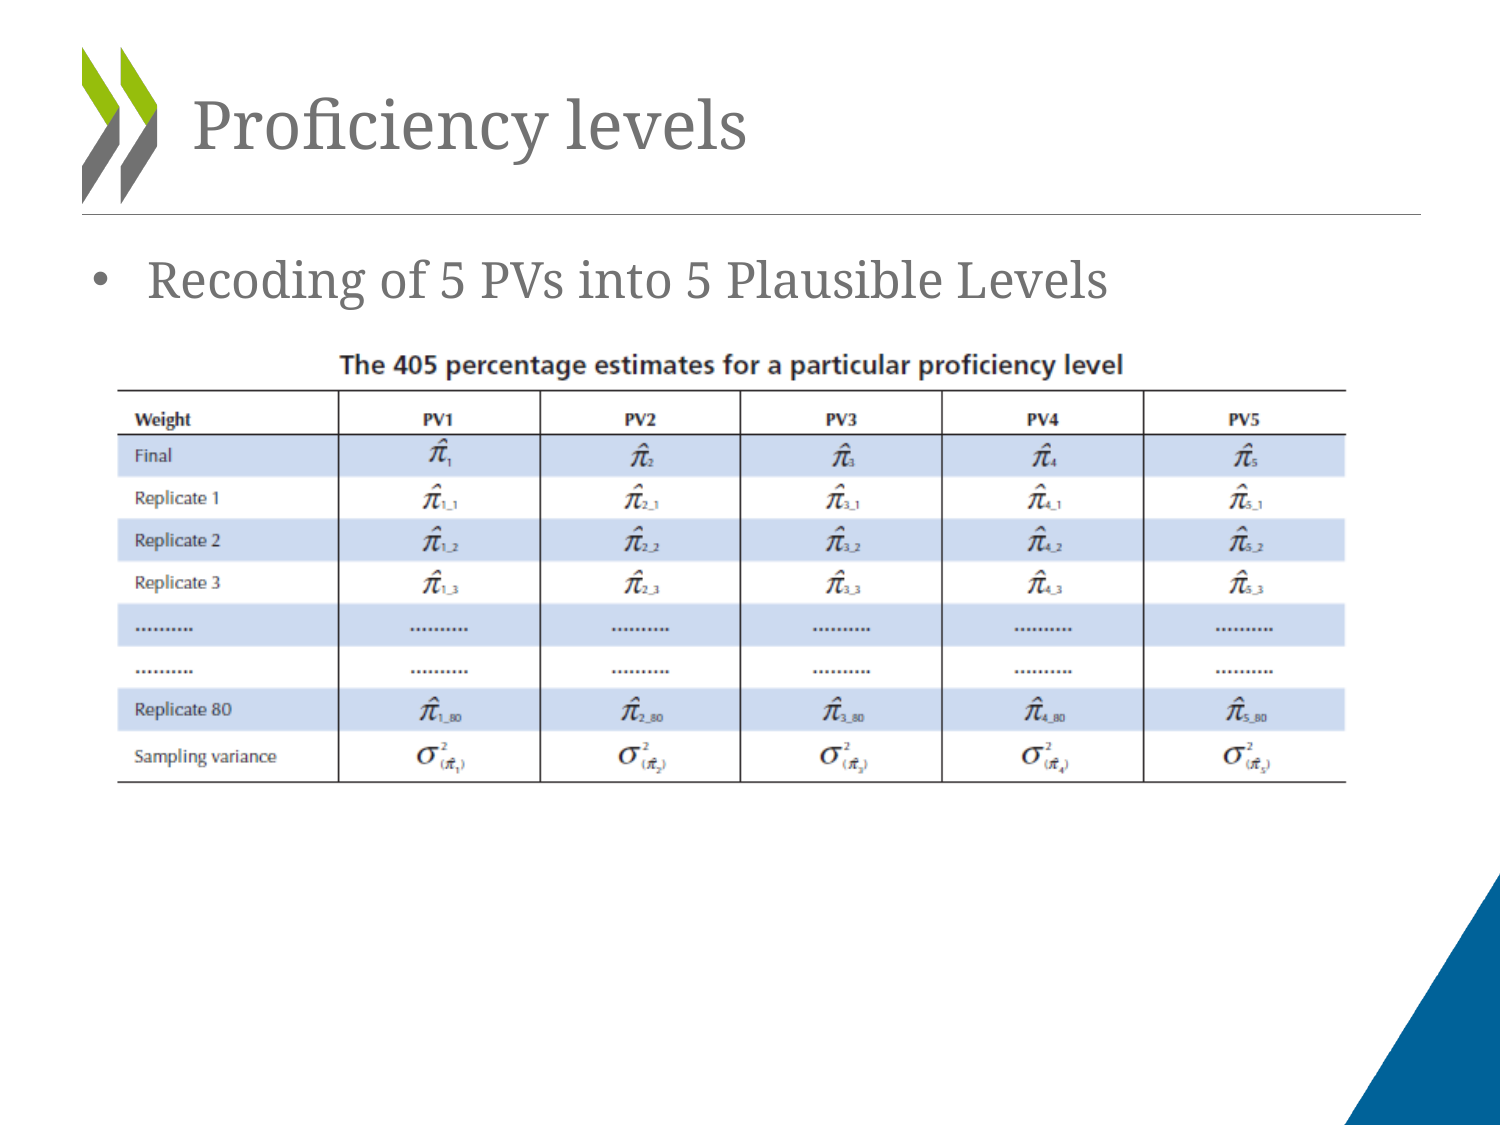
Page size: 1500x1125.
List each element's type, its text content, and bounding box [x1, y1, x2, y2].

picture [1344, 873, 1500, 1125]
picture [88, 340, 1363, 792]
title Proficiency levels [177, 38, 1394, 207]
list Recoding of 5 PVs into 5 Plausible Levels [76, 241, 1425, 329]
